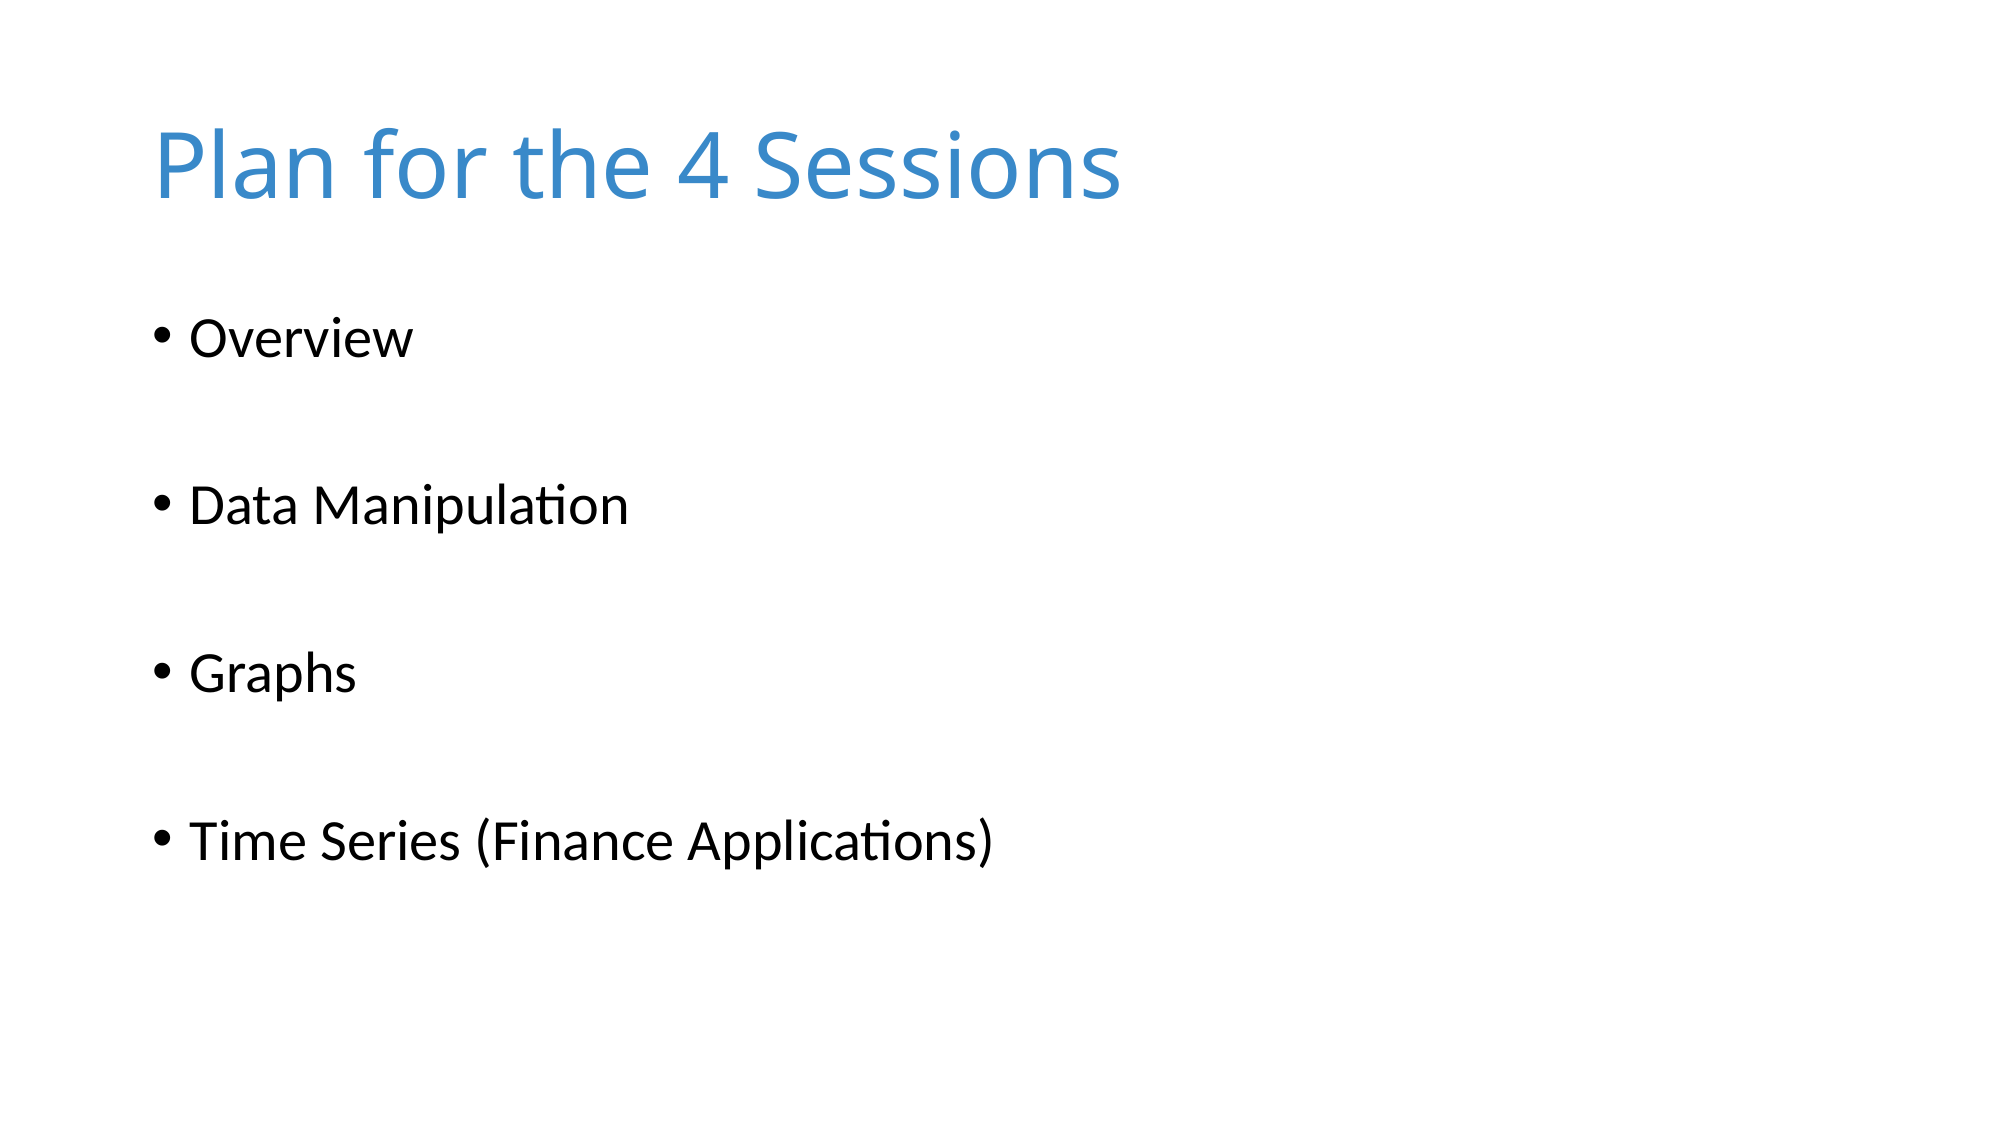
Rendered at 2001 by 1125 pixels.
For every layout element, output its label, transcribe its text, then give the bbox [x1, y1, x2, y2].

title Plan for the 4 Sessions [137, 59, 1863, 278]
list Overview Data Manipulation Graphs Time Series (Finance Applications) [137, 299, 1863, 1014]
